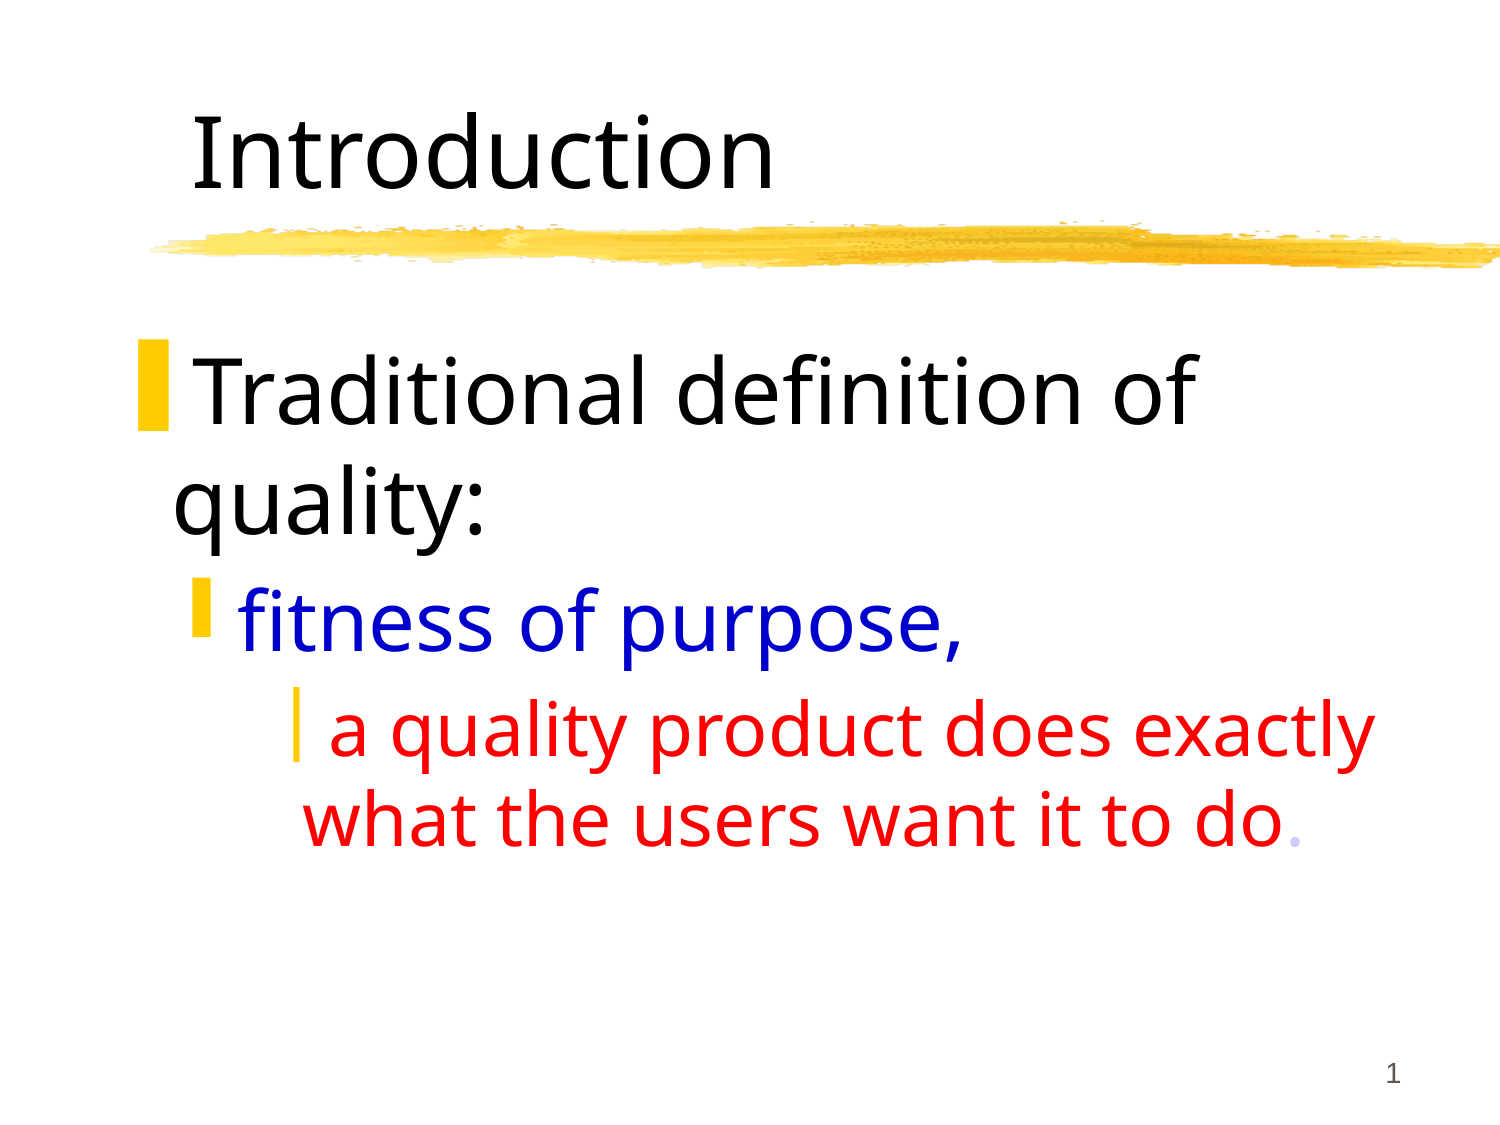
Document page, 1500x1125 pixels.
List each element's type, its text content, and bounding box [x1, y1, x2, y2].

picture [150, 215, 1500, 279]
slide_number 1 [1104, 1021, 1417, 1097]
title Introduction [188, 54, 1466, 242]
list Traditional definition of quality: fitness of purpose, a quality product does exactly what the users want it to do. [112, 325, 1386, 999]
